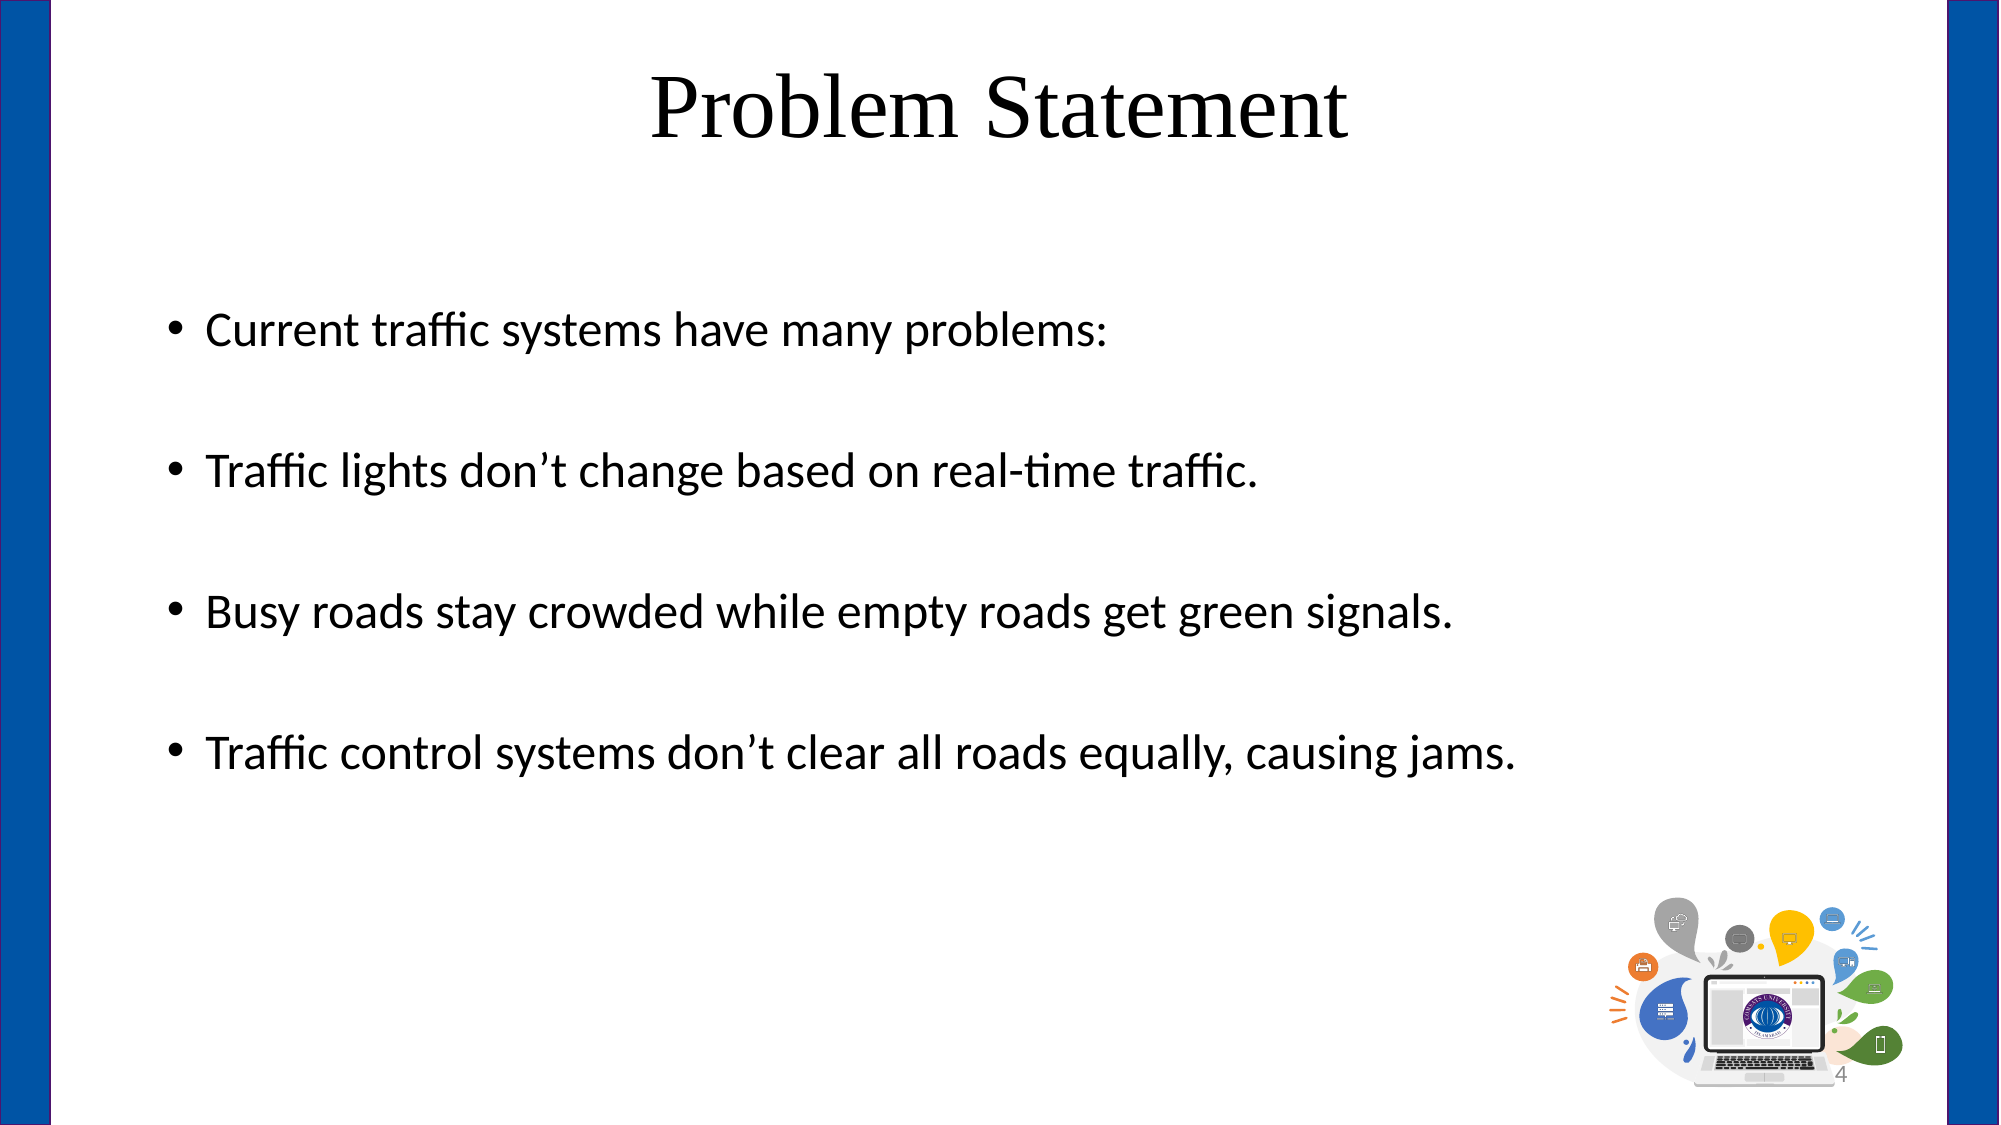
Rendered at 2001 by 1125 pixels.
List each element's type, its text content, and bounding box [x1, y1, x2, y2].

text_box [1947, 0, 1999, 1125]
text_box [0, 0, 51, 1125]
list Current traffic systems have many problems: Traffic lights don’t change based on real-time traffic. Busy roads stay crowded while empty roads get green signals. Traffic control systems don’t clear all roads equally, causing jams. [151, 229, 1947, 842]
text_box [1608, 897, 1905, 1088]
slide_number 4 [1412, 1042, 1863, 1103]
title Problem Statement [324, 37, 1675, 178]
